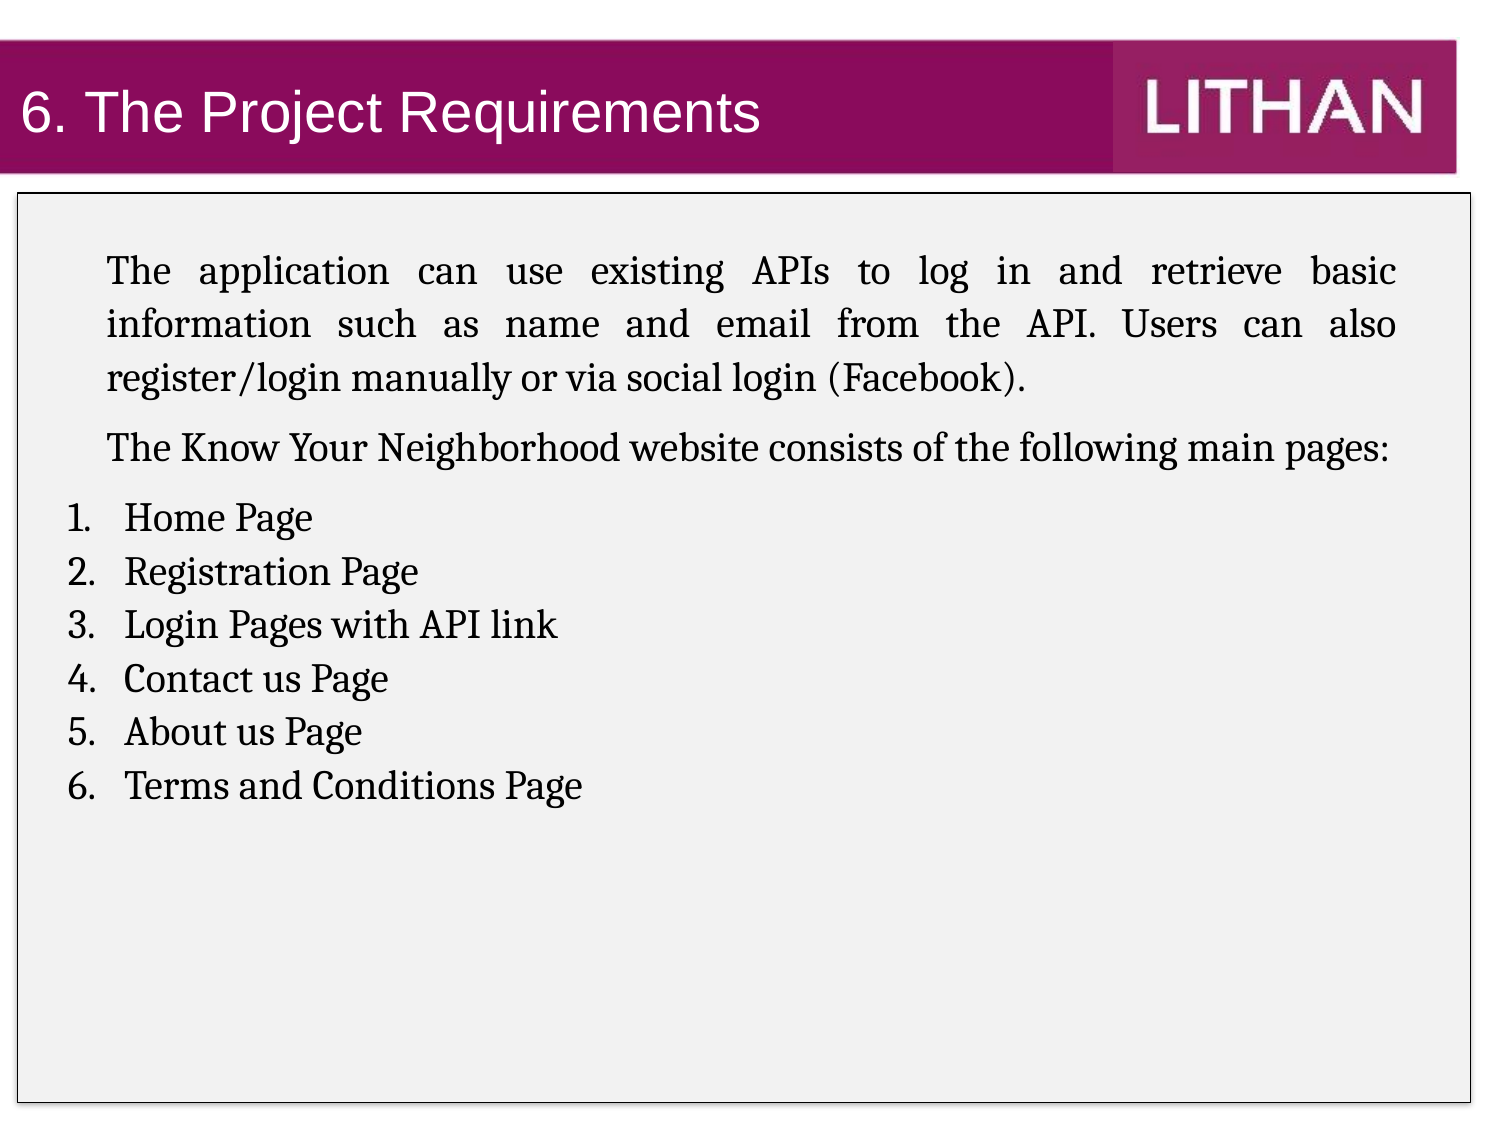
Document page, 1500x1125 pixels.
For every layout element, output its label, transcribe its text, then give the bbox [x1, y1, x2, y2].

picture [0, 37, 1460, 178]
text_box [29, 255, 703, 870]
text_box The application can use existing APIs to log in and retrieve basic information such as name and email from the API. Users can also register/login manually or via social login (Facebook). The Know Your Neighborhood website consists of the following main pages: Home Page Registration Page Login Pages with API link Contact us Page About us Page Terms and Conditions Page [53, 231, 1412, 815]
text_box 6. The Project Requirements [5, 66, 1104, 152]
text_box [17, 192, 1471, 1103]
